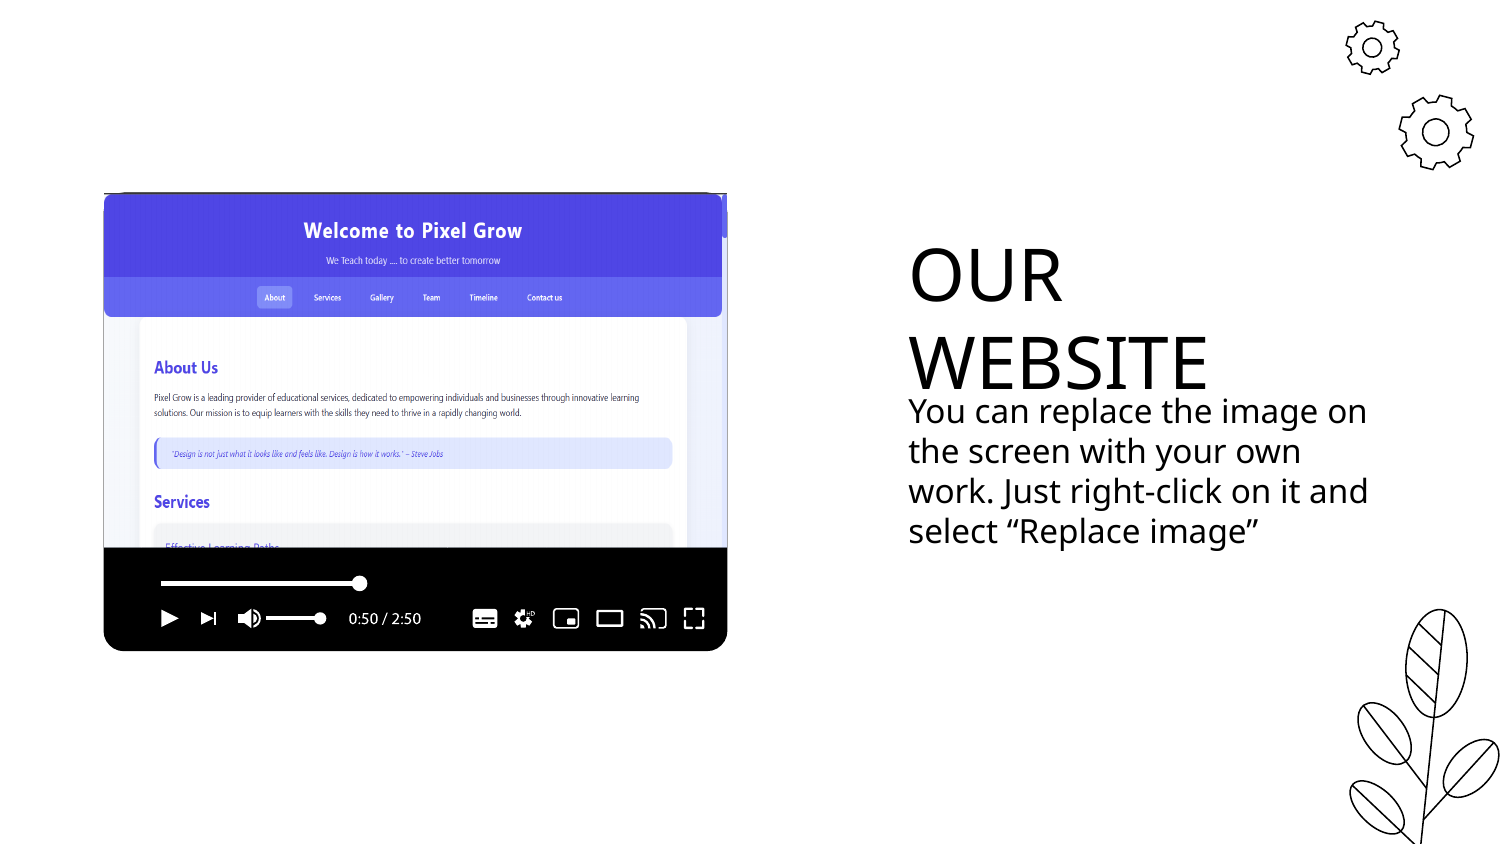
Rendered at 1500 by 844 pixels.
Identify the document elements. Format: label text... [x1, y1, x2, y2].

subtitle You can replace the image on the screen with your own work. Just right-click on it and select “Replace image” [908, 363, 1384, 578]
text_box [104, 554, 727, 651]
title OUR WEBSITE [908, 269, 1384, 363]
picture [104, 193, 727, 549]
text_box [161, 575, 705, 630]
